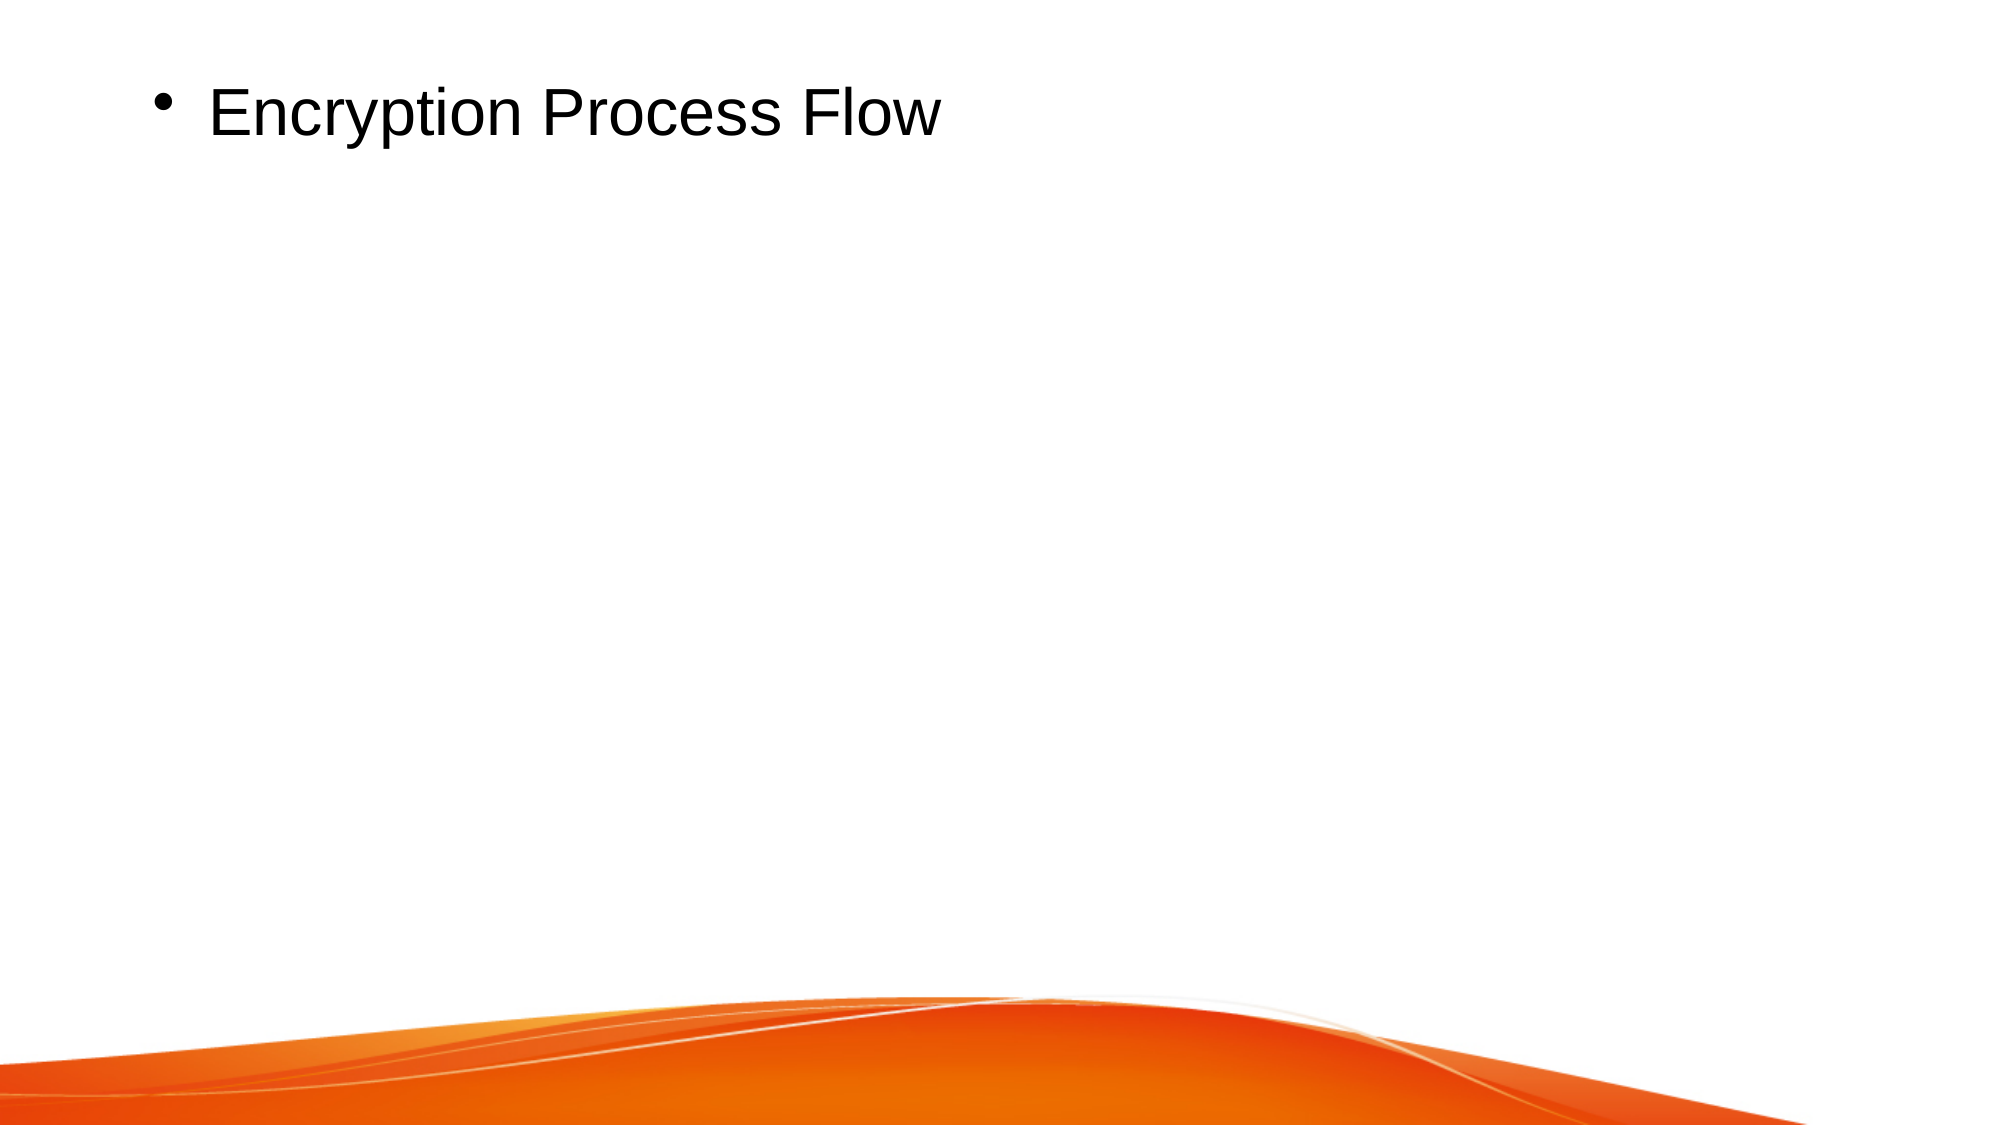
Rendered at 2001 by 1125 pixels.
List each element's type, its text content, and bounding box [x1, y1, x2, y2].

list Encryption Process Flow [137, 61, 1863, 1048]
picture [0, 0, 2000, 1125]
